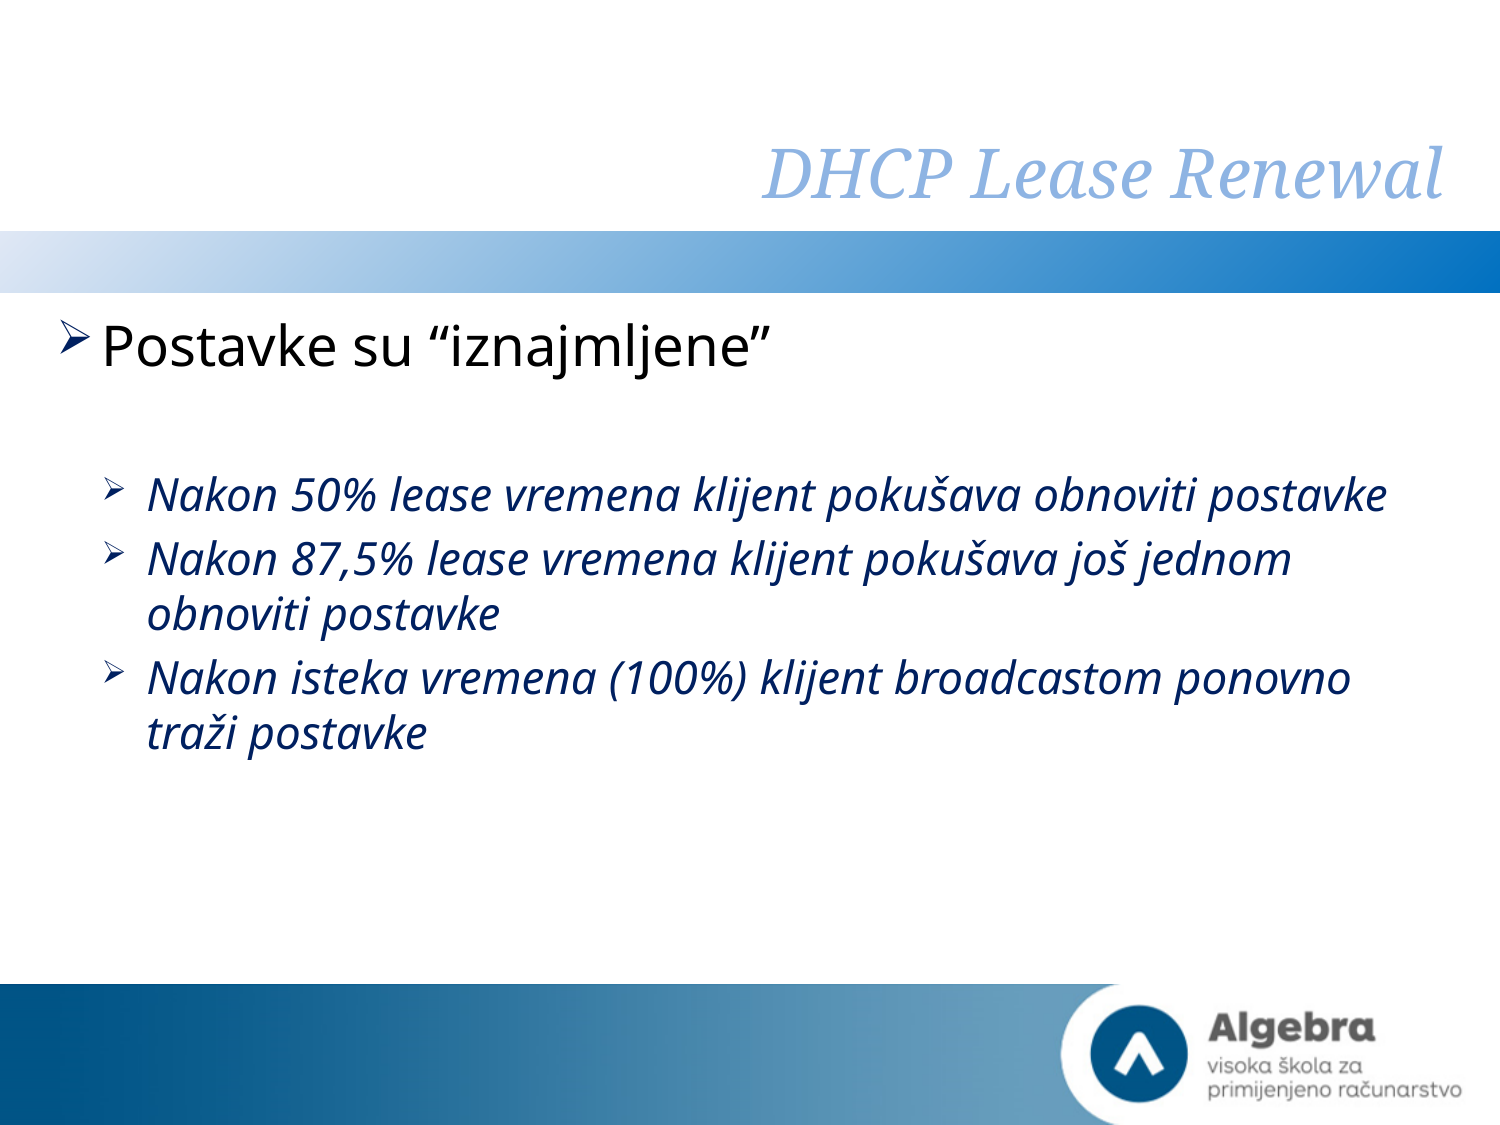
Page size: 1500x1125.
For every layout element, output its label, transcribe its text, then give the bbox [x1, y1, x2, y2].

picture [0, 984, 1500, 1125]
title DHCP Lease Renewal [41, 37, 1459, 220]
list Postavke su “iznajmljene” Nakon 50% lease vremena klijent pokušava obnoviti postavke Nakon 87,5% lease vremena klijent pokušava još jednom obnoviti postavke Nakon isteka vremena (100%) klijent broadcastom ponovno traži postavke [41, 302, 1459, 976]
